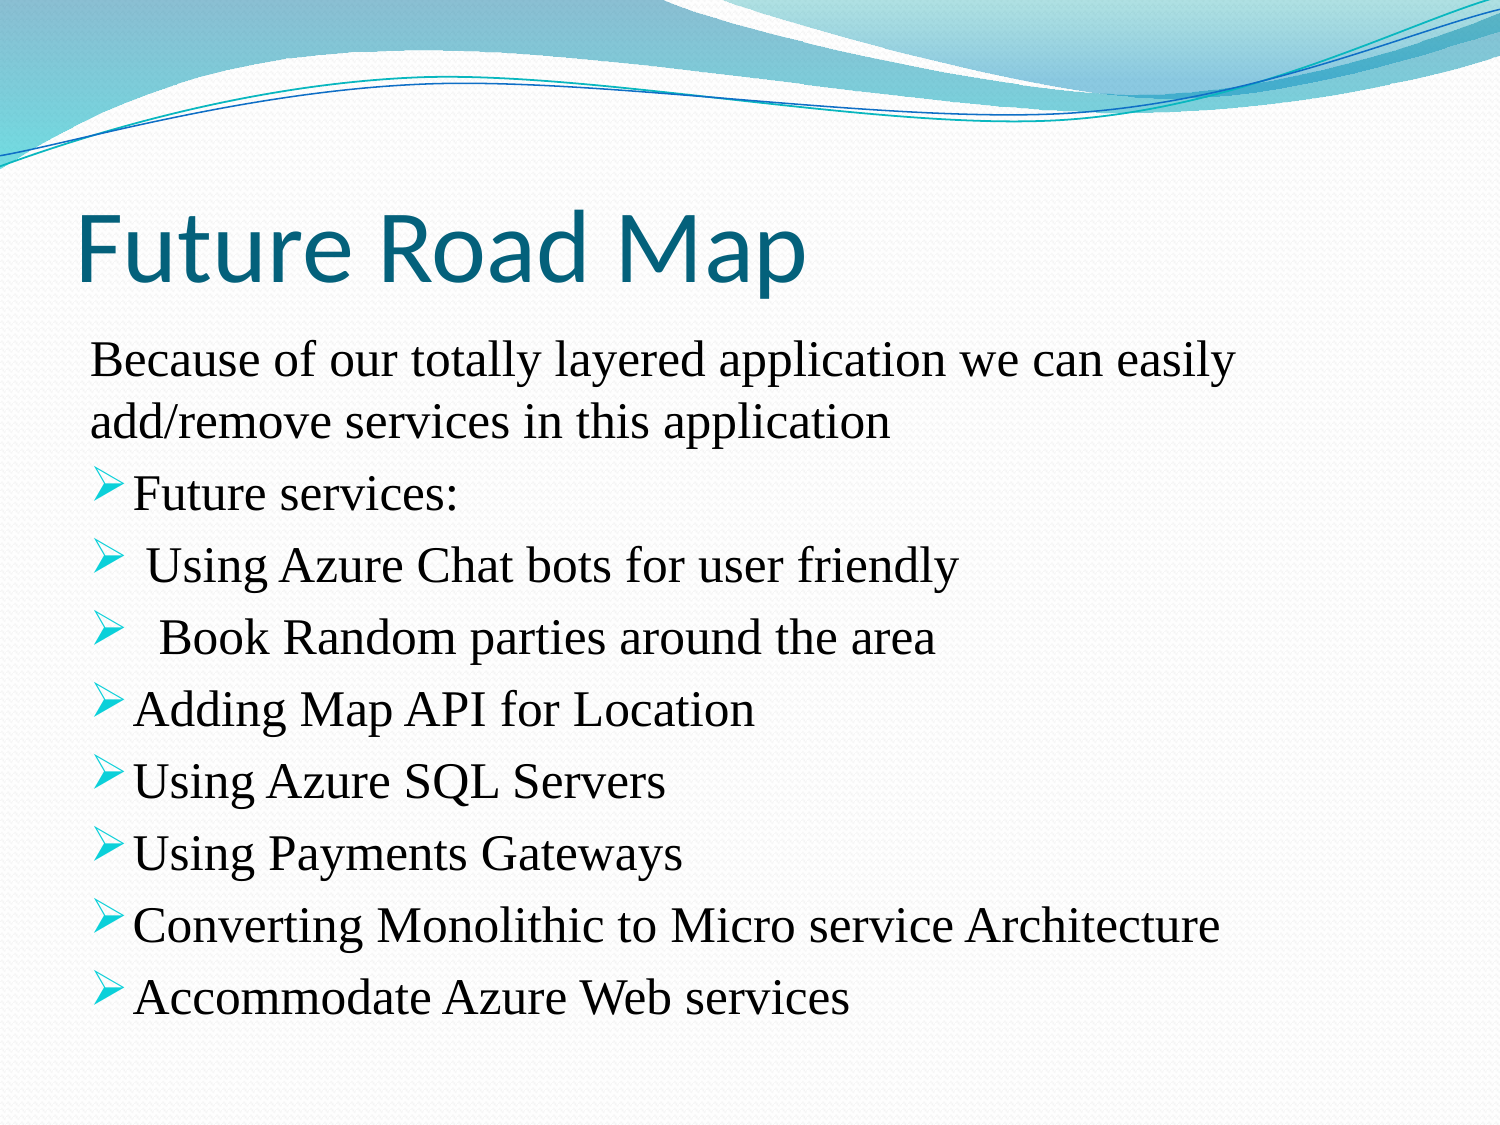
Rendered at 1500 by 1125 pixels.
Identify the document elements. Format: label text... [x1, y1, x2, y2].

title Future Road Map [75, 115, 1425, 303]
list Because of our totally layered application we can easily add/remove services in this application Future services: Using Azure Chat bots for user friendly Book Random parties around the area Adding Map API for Location Using Azure SQL Servers Using Payments Gateways Converting Monolithic to Micro service Architecture Accommodate Azure Web services [75, 317, 1425, 1038]
